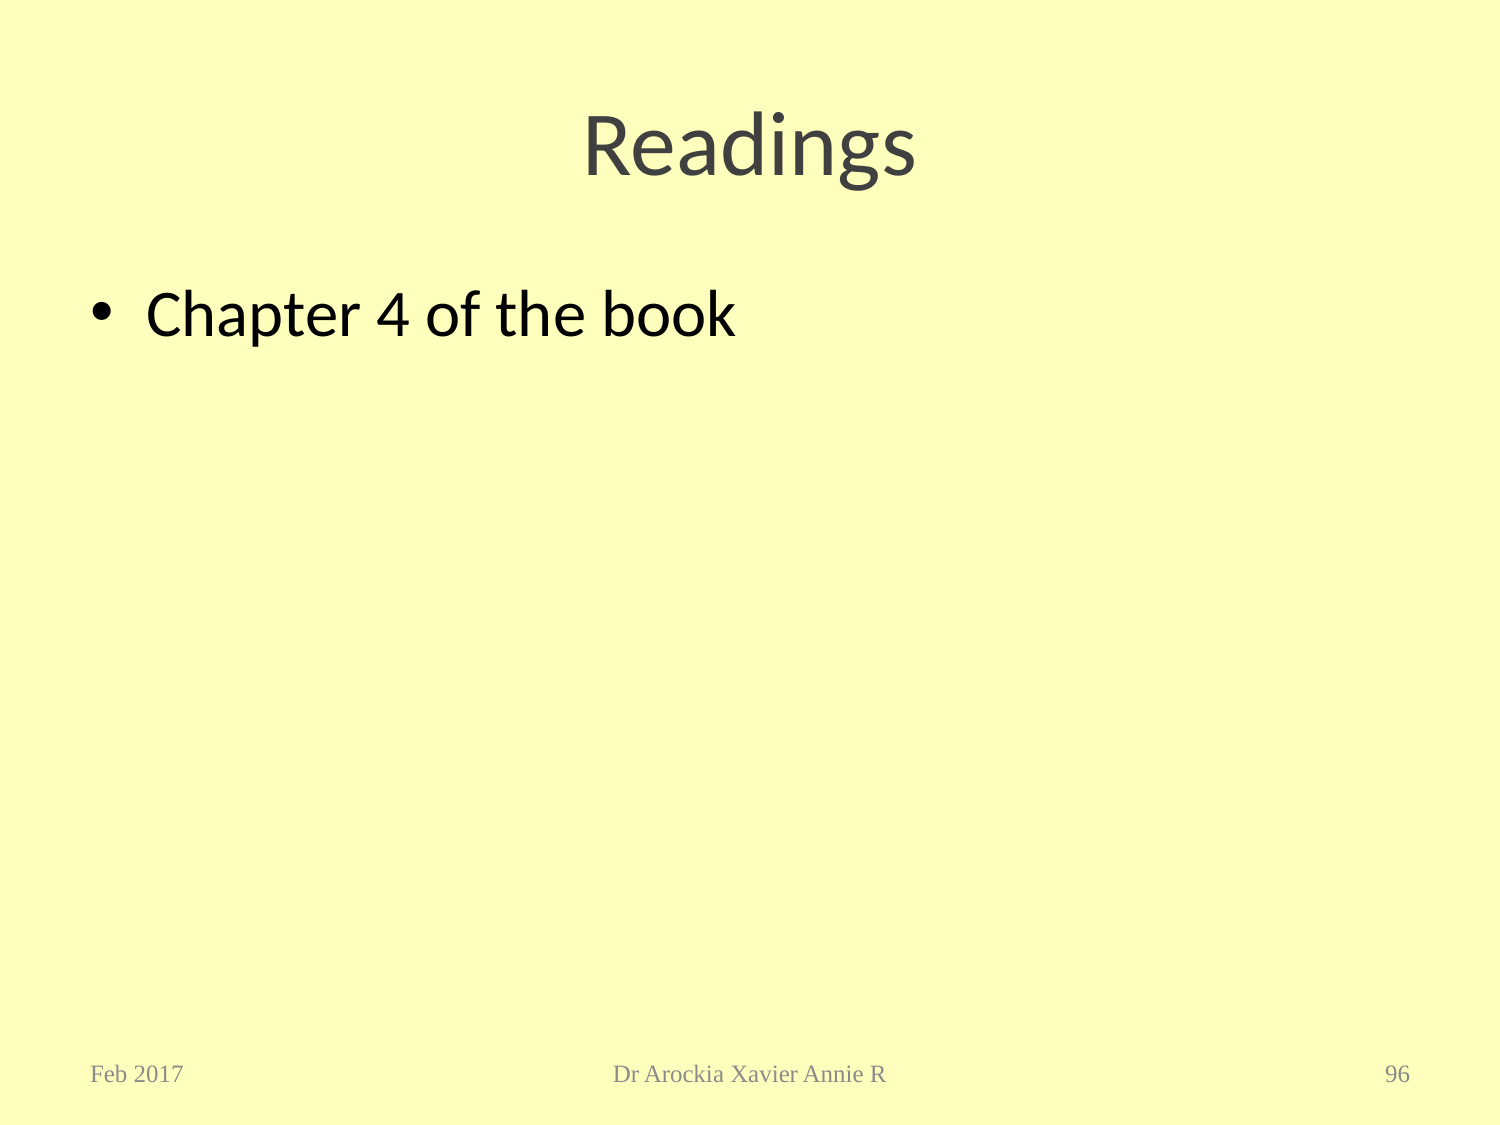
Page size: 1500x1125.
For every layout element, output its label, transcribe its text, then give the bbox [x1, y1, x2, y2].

slide_number 96 [1074, 1042, 1425, 1103]
footer Dr Arockia Xavier Annie R [512, 1042, 988, 1103]
list Chapter 4 of the book [75, 262, 1425, 1005]
title Readings [75, 45, 1425, 233]
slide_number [75, 1042, 425, 1103]
